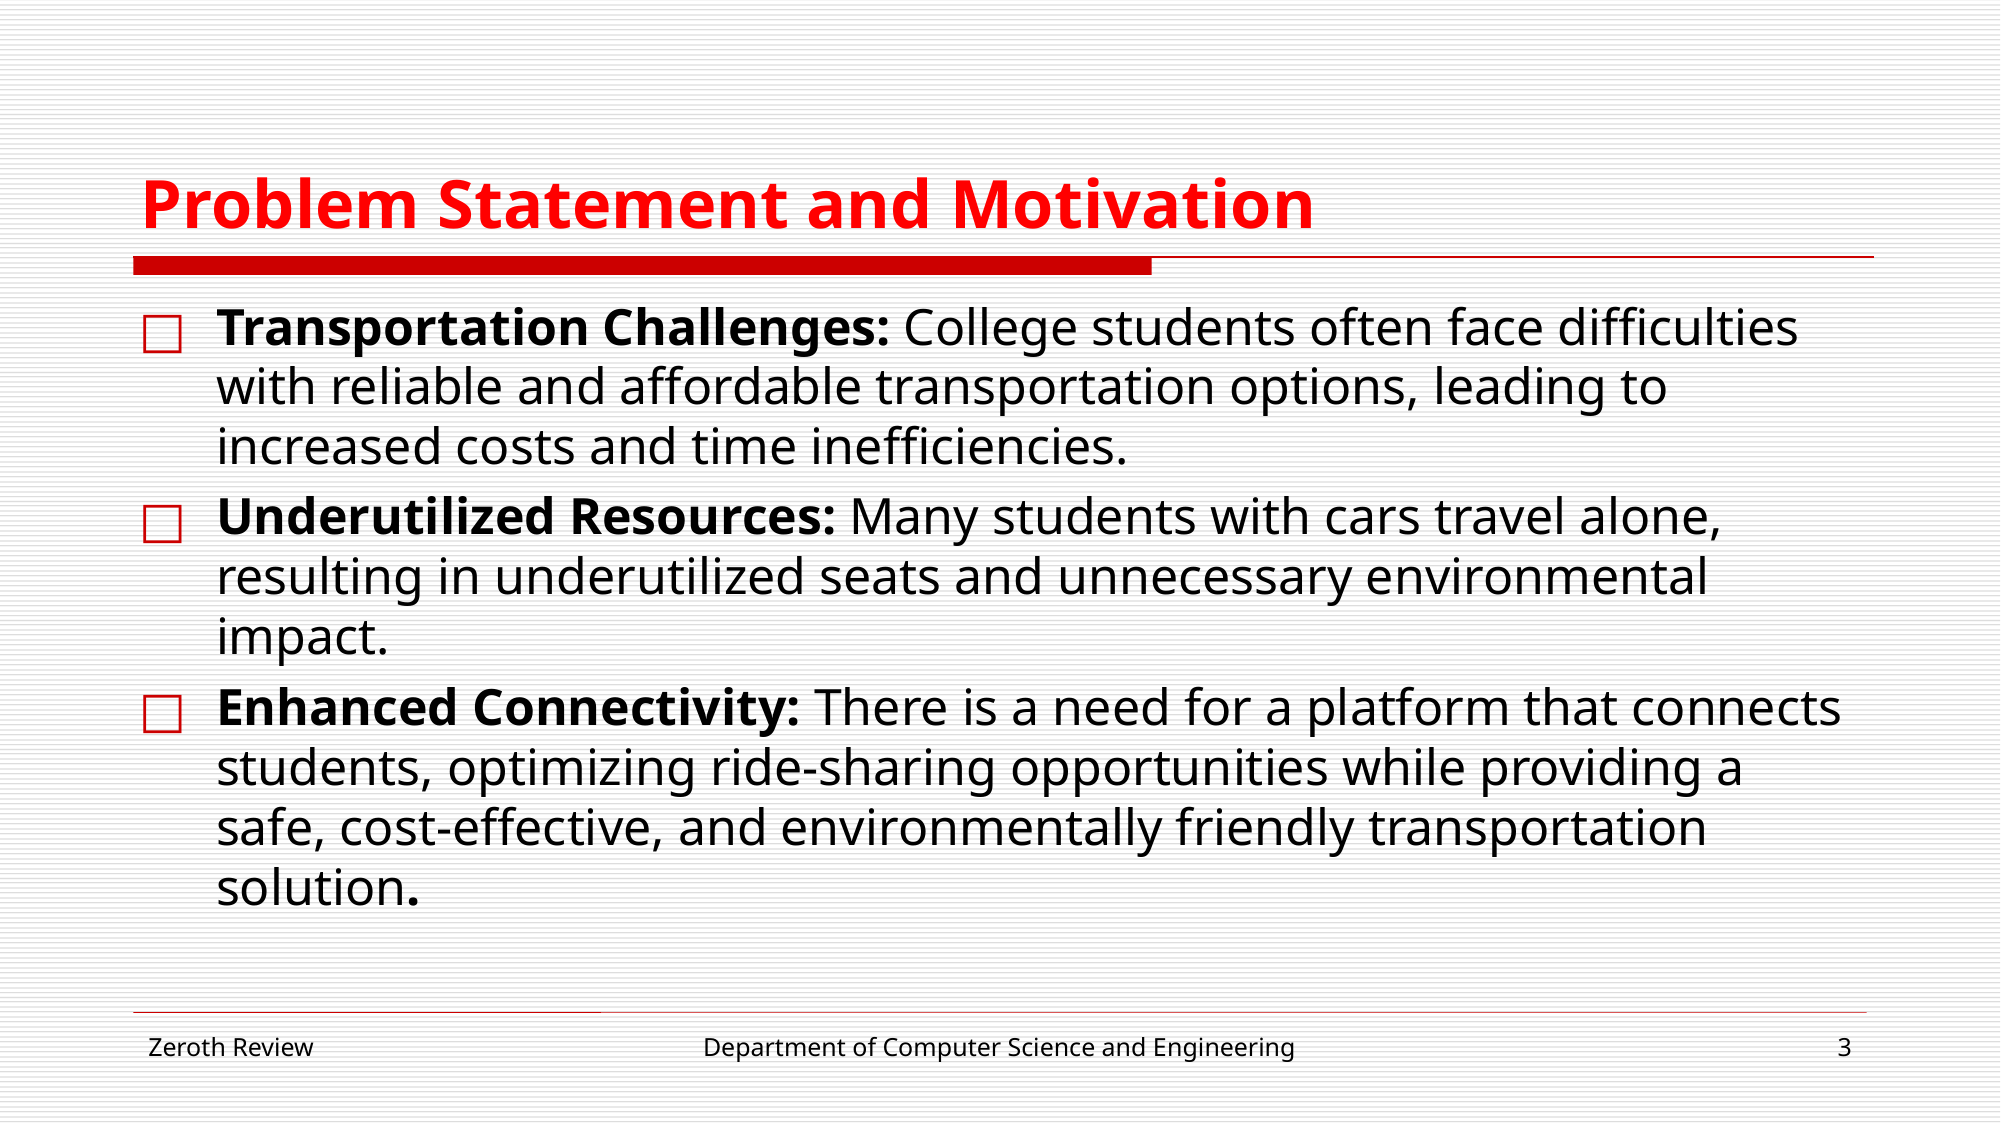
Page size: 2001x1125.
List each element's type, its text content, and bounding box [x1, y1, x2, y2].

list Transportation Challenges: College students often face difficulties with reliable and affordable transportation options, leading to increased costs and time inefficiencies. Underutilized Resources: Many students with cars travel alone, resulting in underutilized seats and unnecessary environmental impact. Enhanced Connectivity: There is a need for a platform that connects students, optimizing ride-sharing opportunities while providing a safe, cost-effective, and environmentally friendly transportation solution. [123, 287, 1874, 988]
slide_number Zeroth Review [133, 1024, 567, 1103]
slide_number ‹#› [1433, 1024, 1867, 1103]
picture [0, 0, 2001, 1125]
footer Department of Computer Science and Engineering [683, 1024, 1317, 1103]
title Problem Statement and Motivation [125, 50, 1876, 250]
